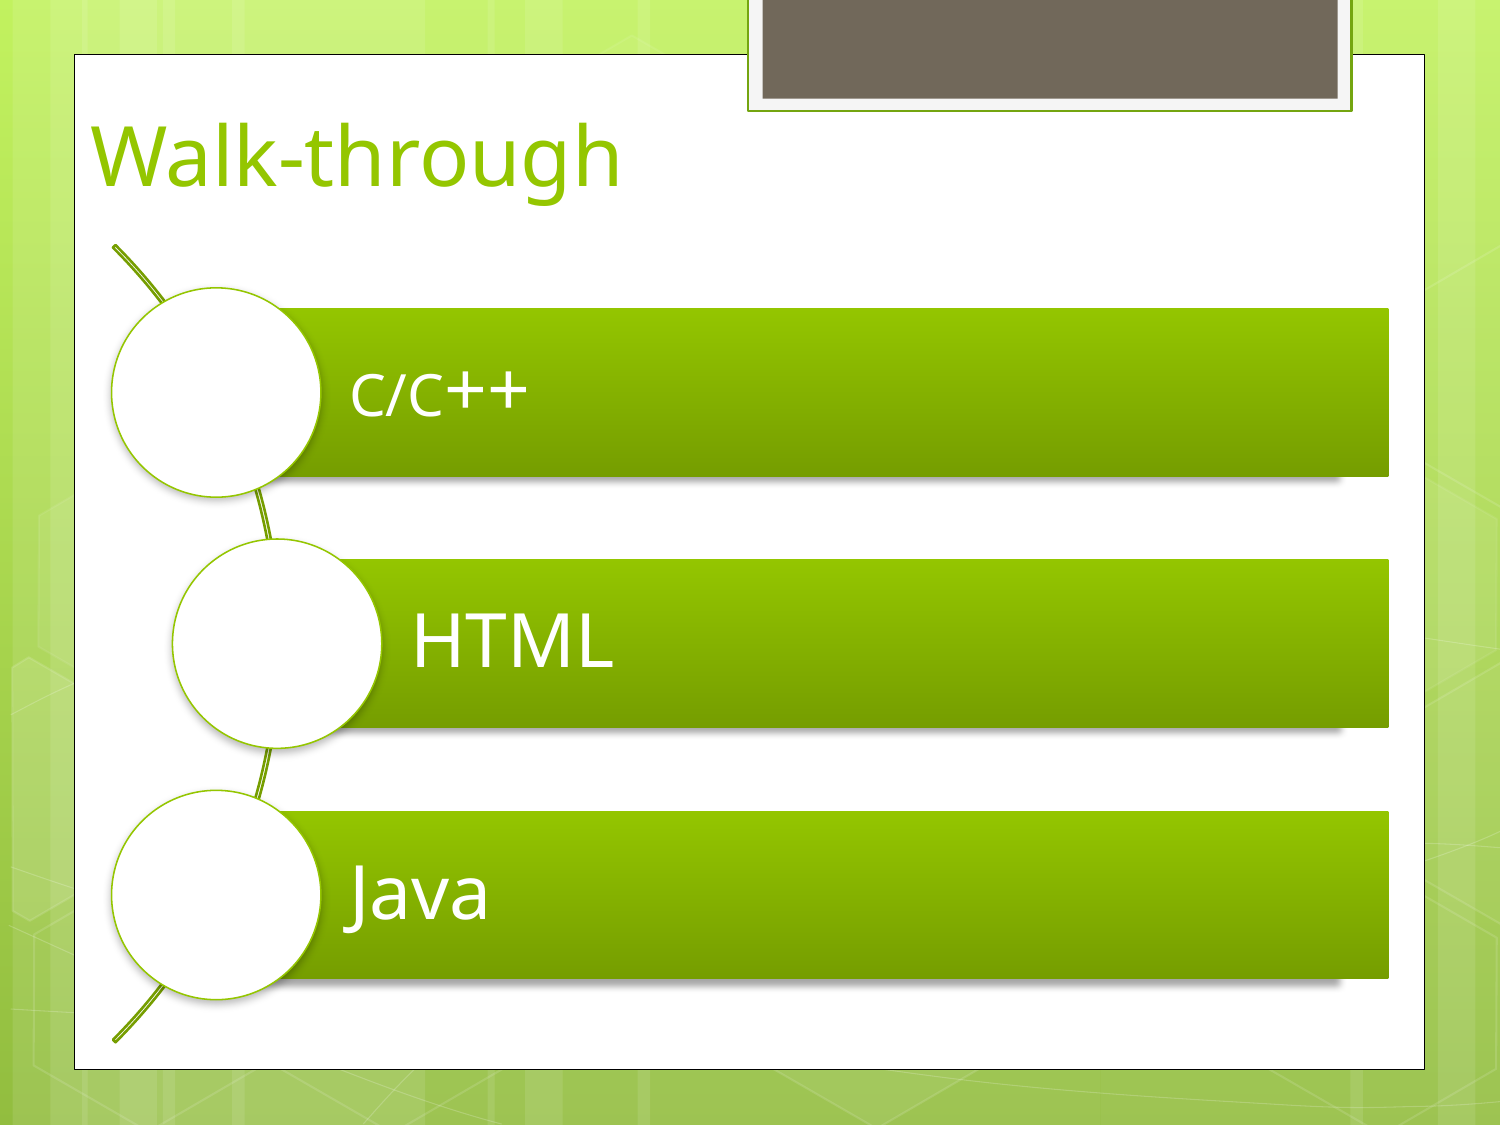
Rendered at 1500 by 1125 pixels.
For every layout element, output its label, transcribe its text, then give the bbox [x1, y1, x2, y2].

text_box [99, 224, 1401, 1063]
title Walk-through [75, 50, 1164, 211]
